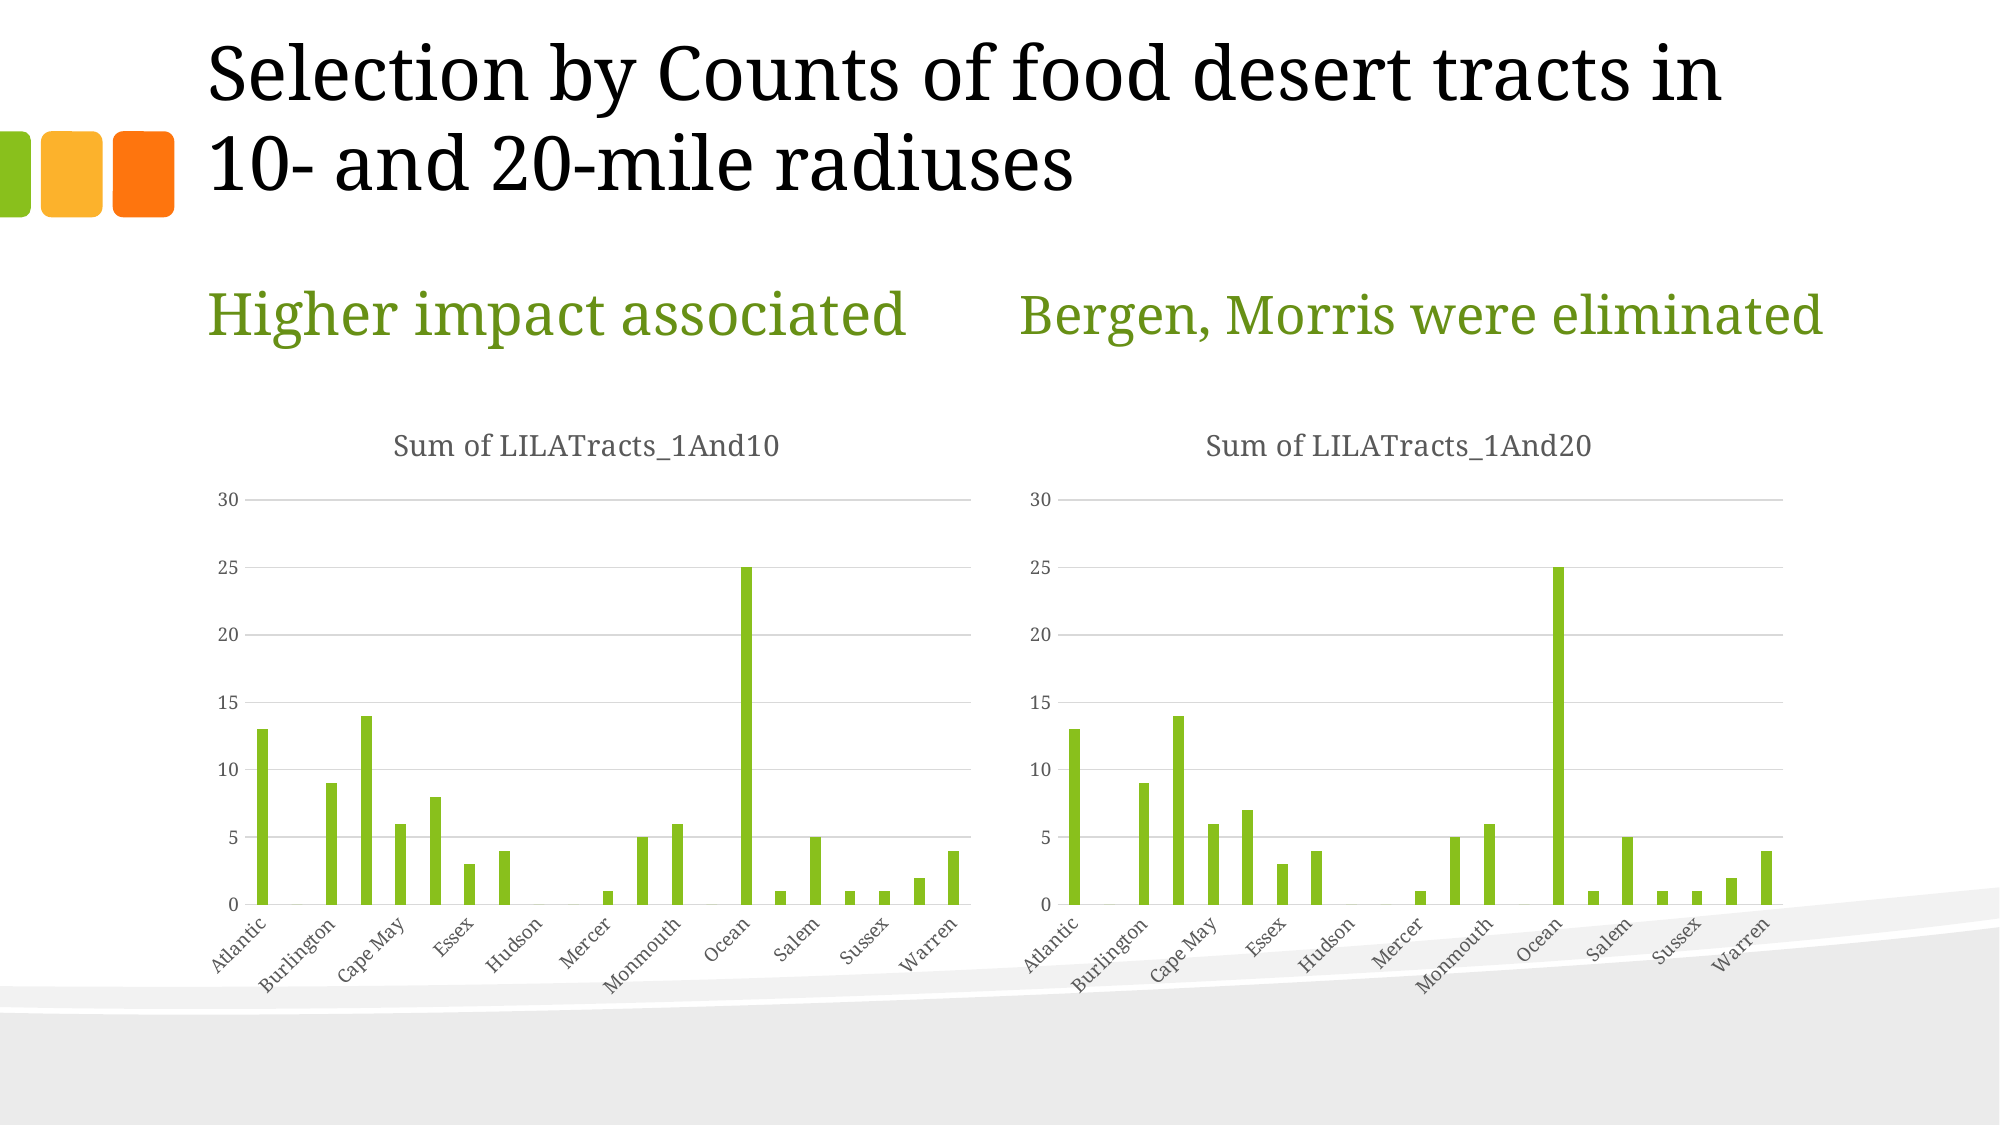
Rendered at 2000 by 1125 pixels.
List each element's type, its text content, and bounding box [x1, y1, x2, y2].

list Higher impact associated [187, 249, 987, 384]
list Bergen, Morris were eliminated [999, 249, 1850, 384]
chart [999, 395, 1800, 1013]
title Selection by Counts of food desert tracts in 10- and 20-mile radiuses [187, 2, 1787, 216]
chart [186, 395, 988, 1013]
